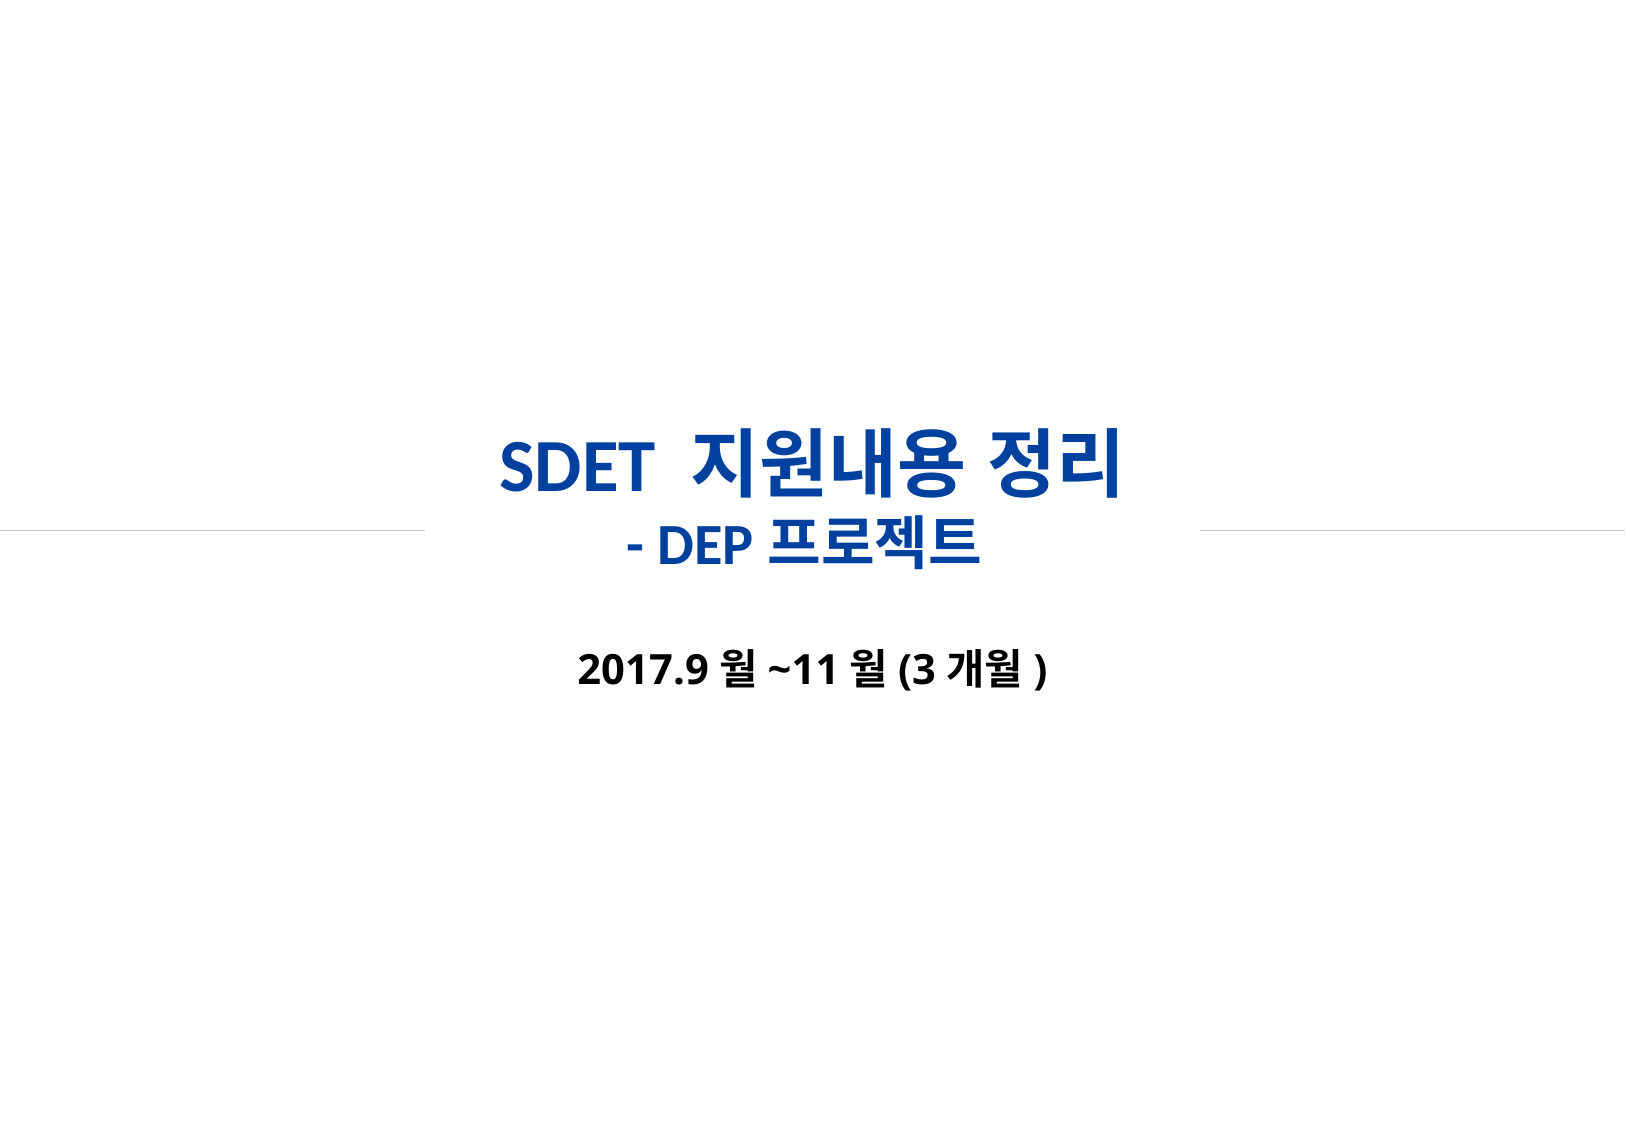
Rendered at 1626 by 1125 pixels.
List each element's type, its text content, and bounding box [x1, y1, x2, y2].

text_box 2017.9월~11월(3개월) [294, 636, 1331, 699]
text_box SDET 지원내용 정리 - DEP프로젝트 [425, 409, 1200, 529]
text_box SDET 지원내용 정리 - DEP프로젝트 [425, 542, 1200, 583]
